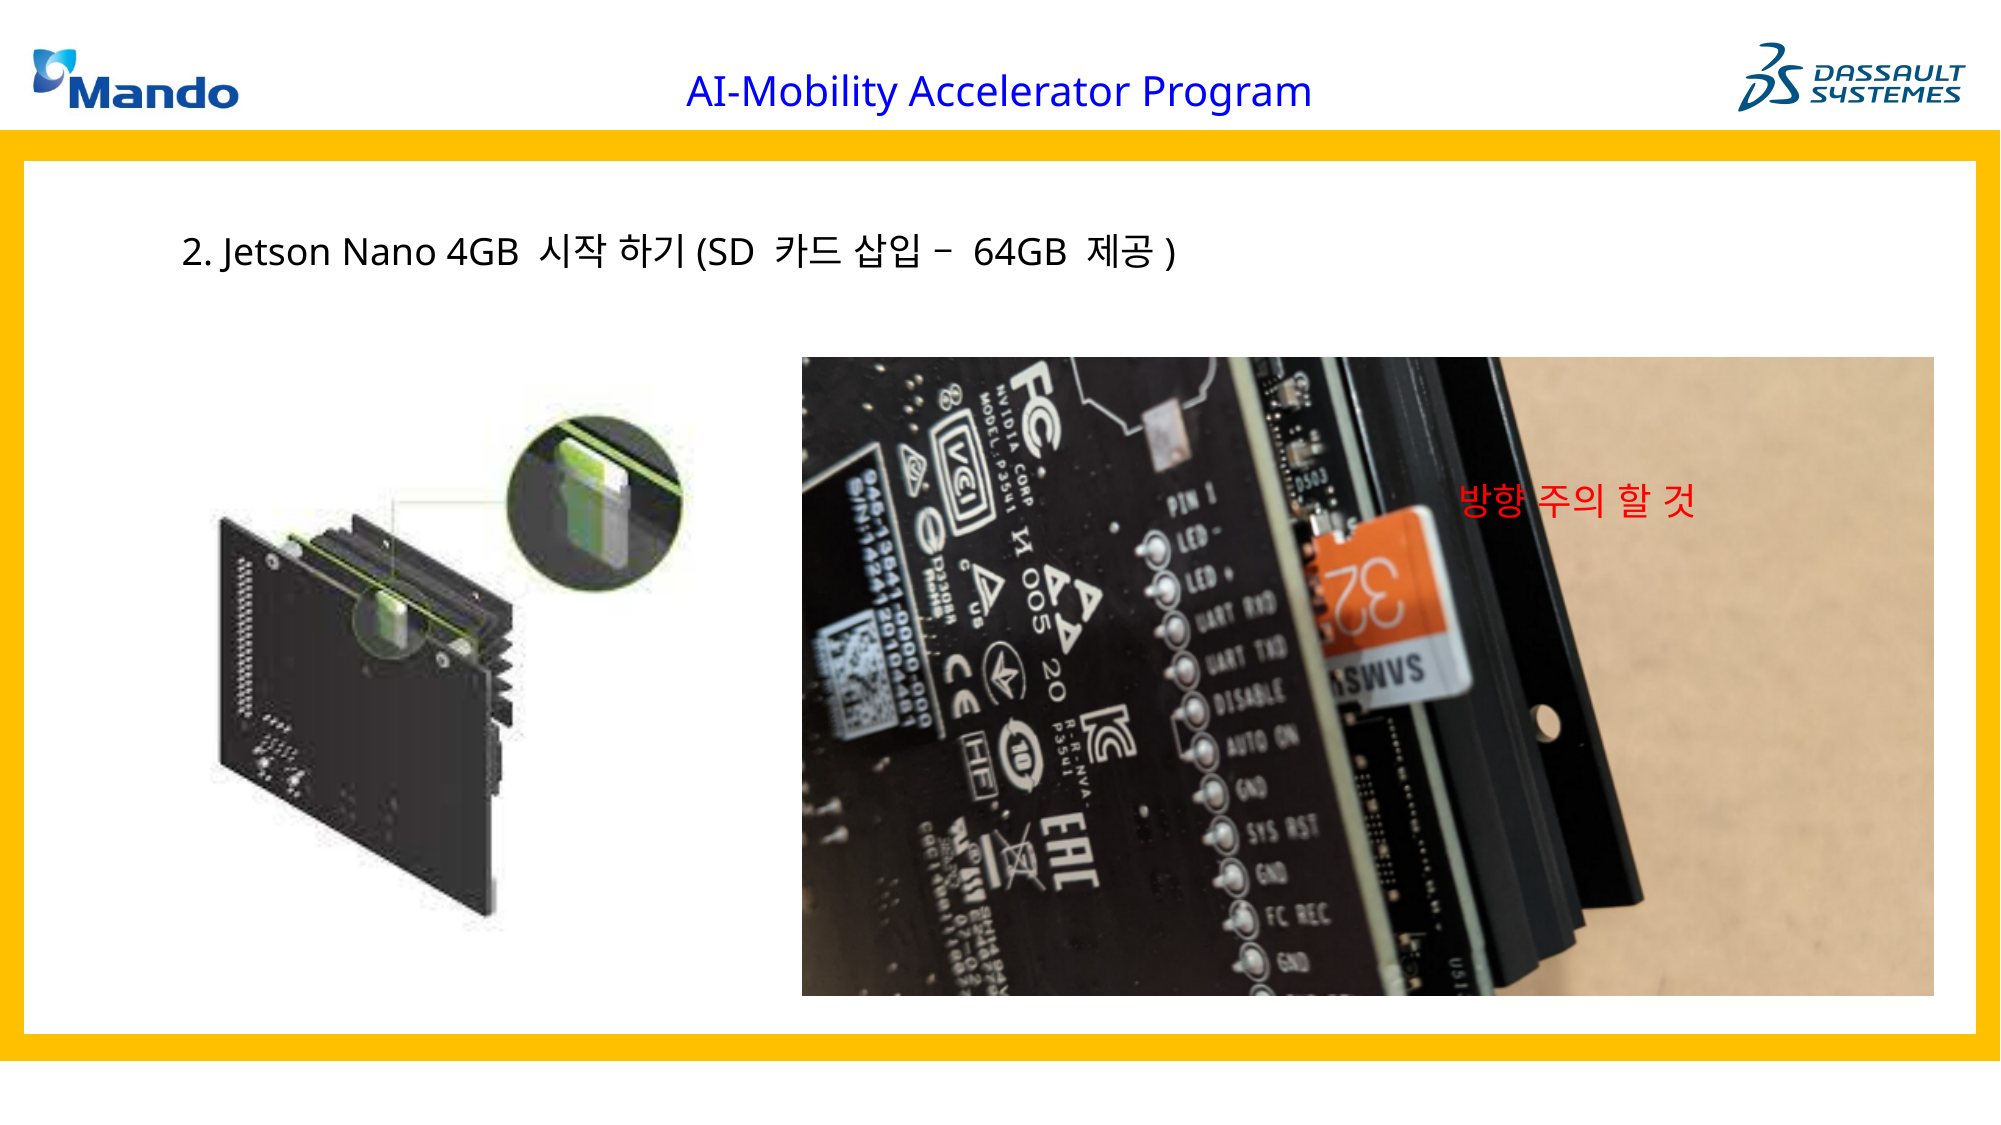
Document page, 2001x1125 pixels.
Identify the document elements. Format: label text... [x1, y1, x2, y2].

picture [802, 357, 1934, 996]
picture [24, 39, 254, 116]
picture [148, 383, 768, 948]
text_box 2. Jetson Nano 4GB 시작 하기(SD 카드 삽입 – 64GB 제공) [166, 220, 1368, 281]
picture [1704, 0, 2000, 176]
